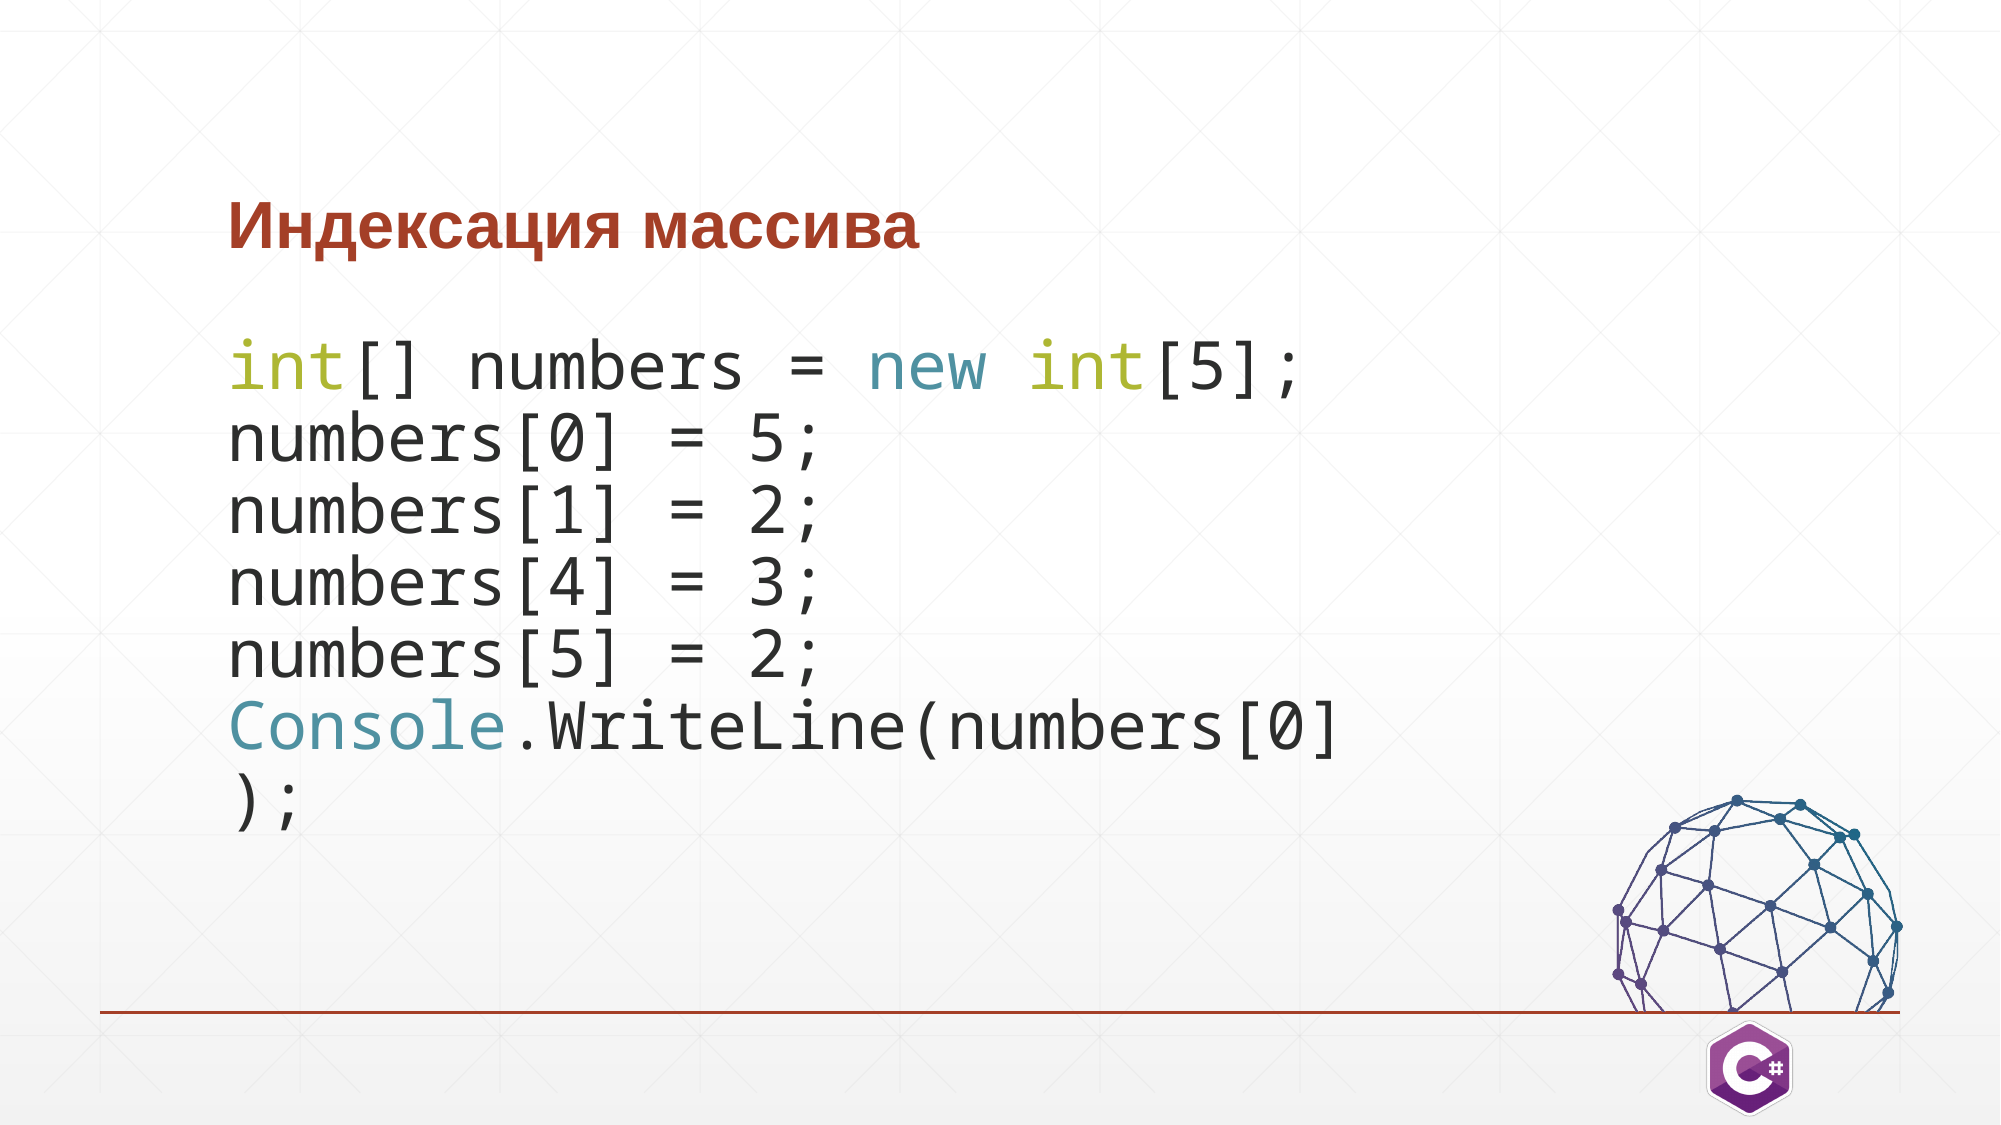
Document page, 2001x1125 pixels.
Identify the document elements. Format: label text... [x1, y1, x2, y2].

picture [1698, 1017, 1801, 1120]
list int[] numbers = new int[5]; numbers[0] = 5; numbers[1] = 2; numbers[4] = 3; numbers[5] = 2; Console.WriteLine(numbers[0]); [212, 324, 1393, 978]
picture [1611, 793, 1904, 1012]
title Индексация массива [212, 82, 1788, 271]
